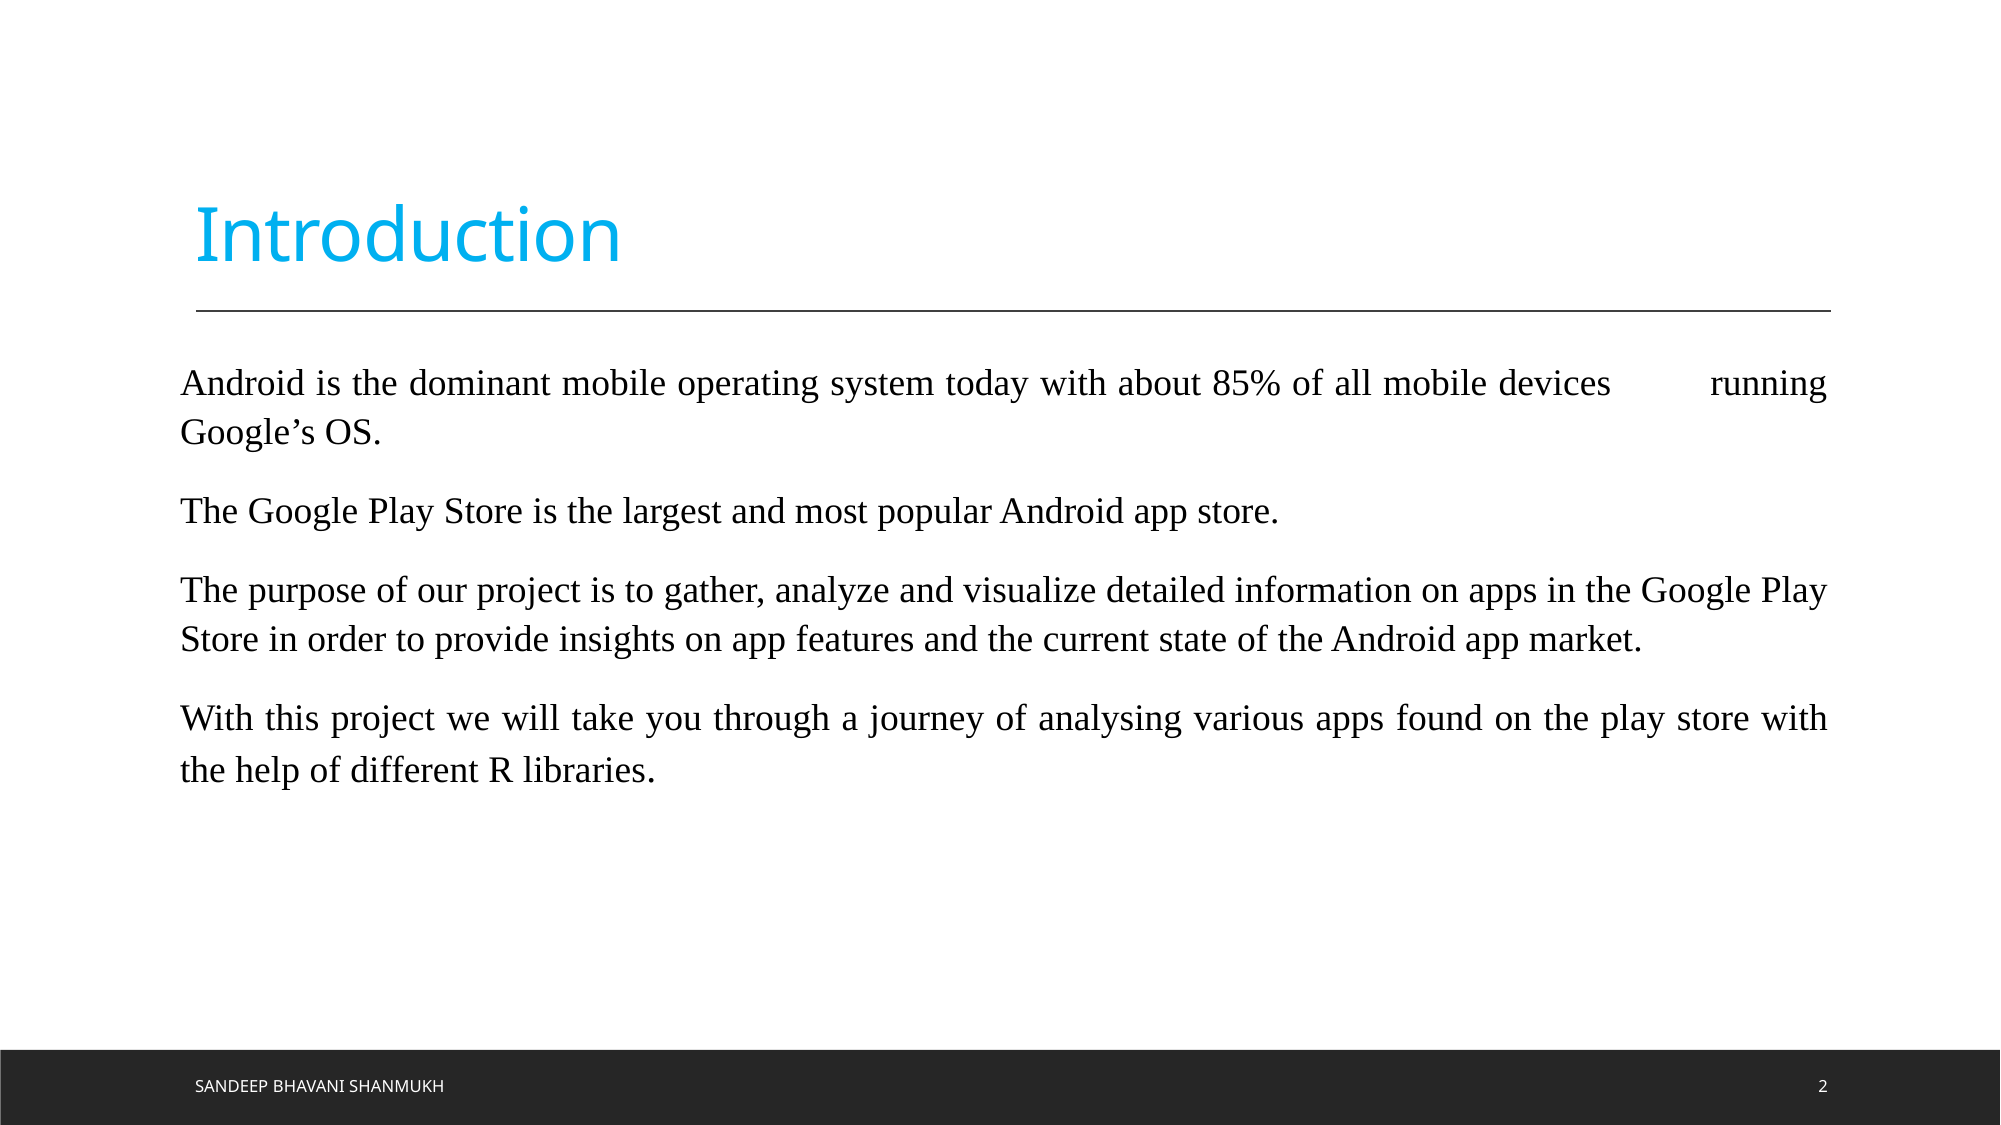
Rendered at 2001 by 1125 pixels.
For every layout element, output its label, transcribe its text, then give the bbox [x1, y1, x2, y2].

footer Sandeep Bhavani Shanmukh [180, 1057, 1299, 1118]
list Android is the dominant mobile operating system today with about 85% of all mobile devices running Google’s OS. The Google Play Store is the largest and most popular Android app store. The purpose of our project is to gather, analyze and visualize detailed information on apps in the Google Play Store in order to provide insights on app features and the current state of the Android app market. With this project we will take you through a journey of analysing various apps found on the play store with the help of different R libraries. [180, 345, 1830, 963]
title Introduction [180, 47, 1830, 285]
slide_number 2 [1803, 1057, 1932, 1118]
